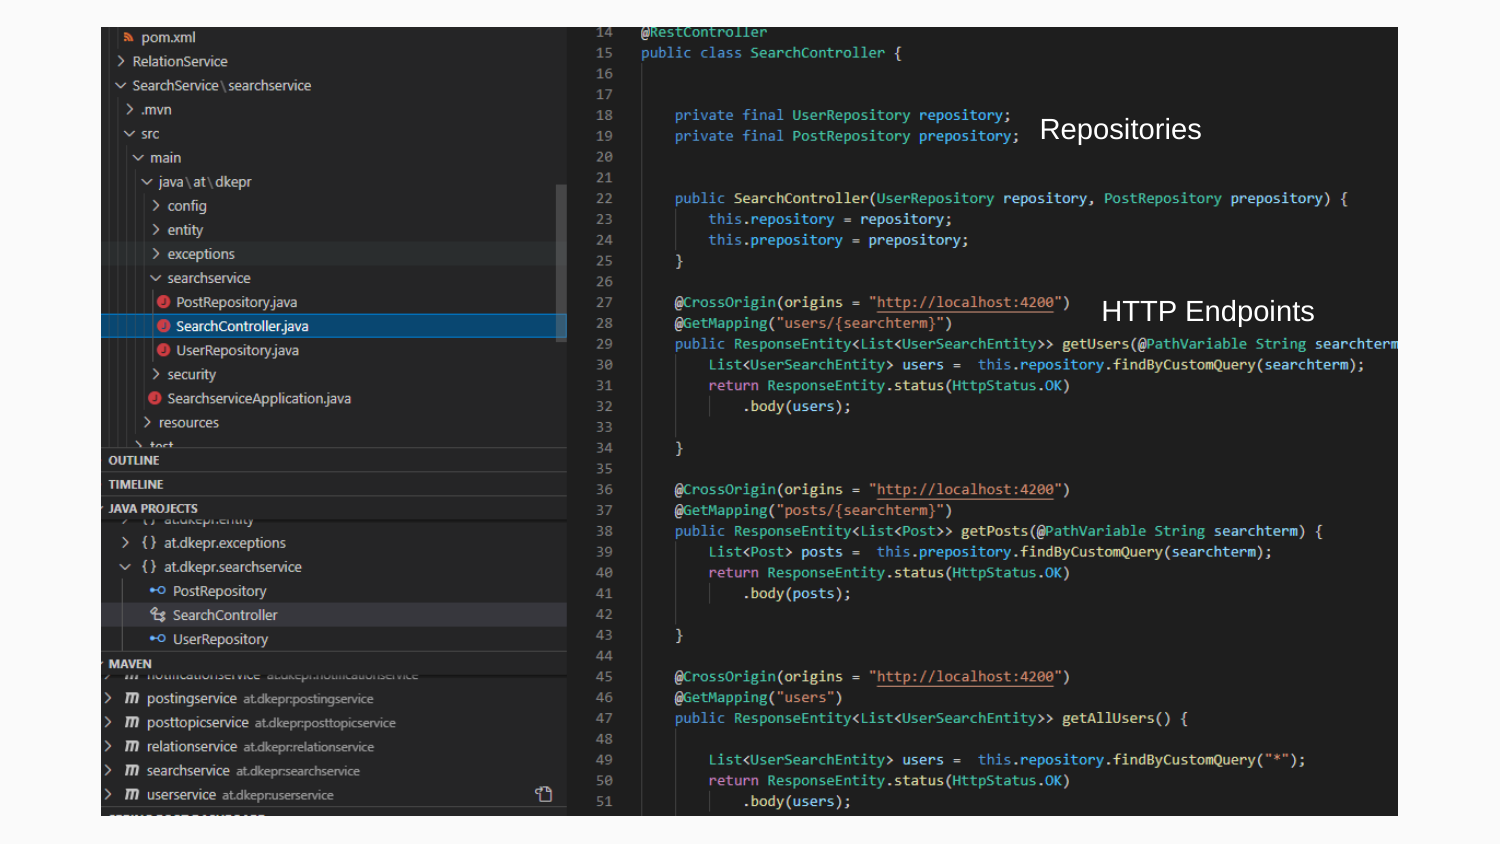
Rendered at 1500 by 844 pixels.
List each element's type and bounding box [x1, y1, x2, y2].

picture [100, 26, 1398, 817]
